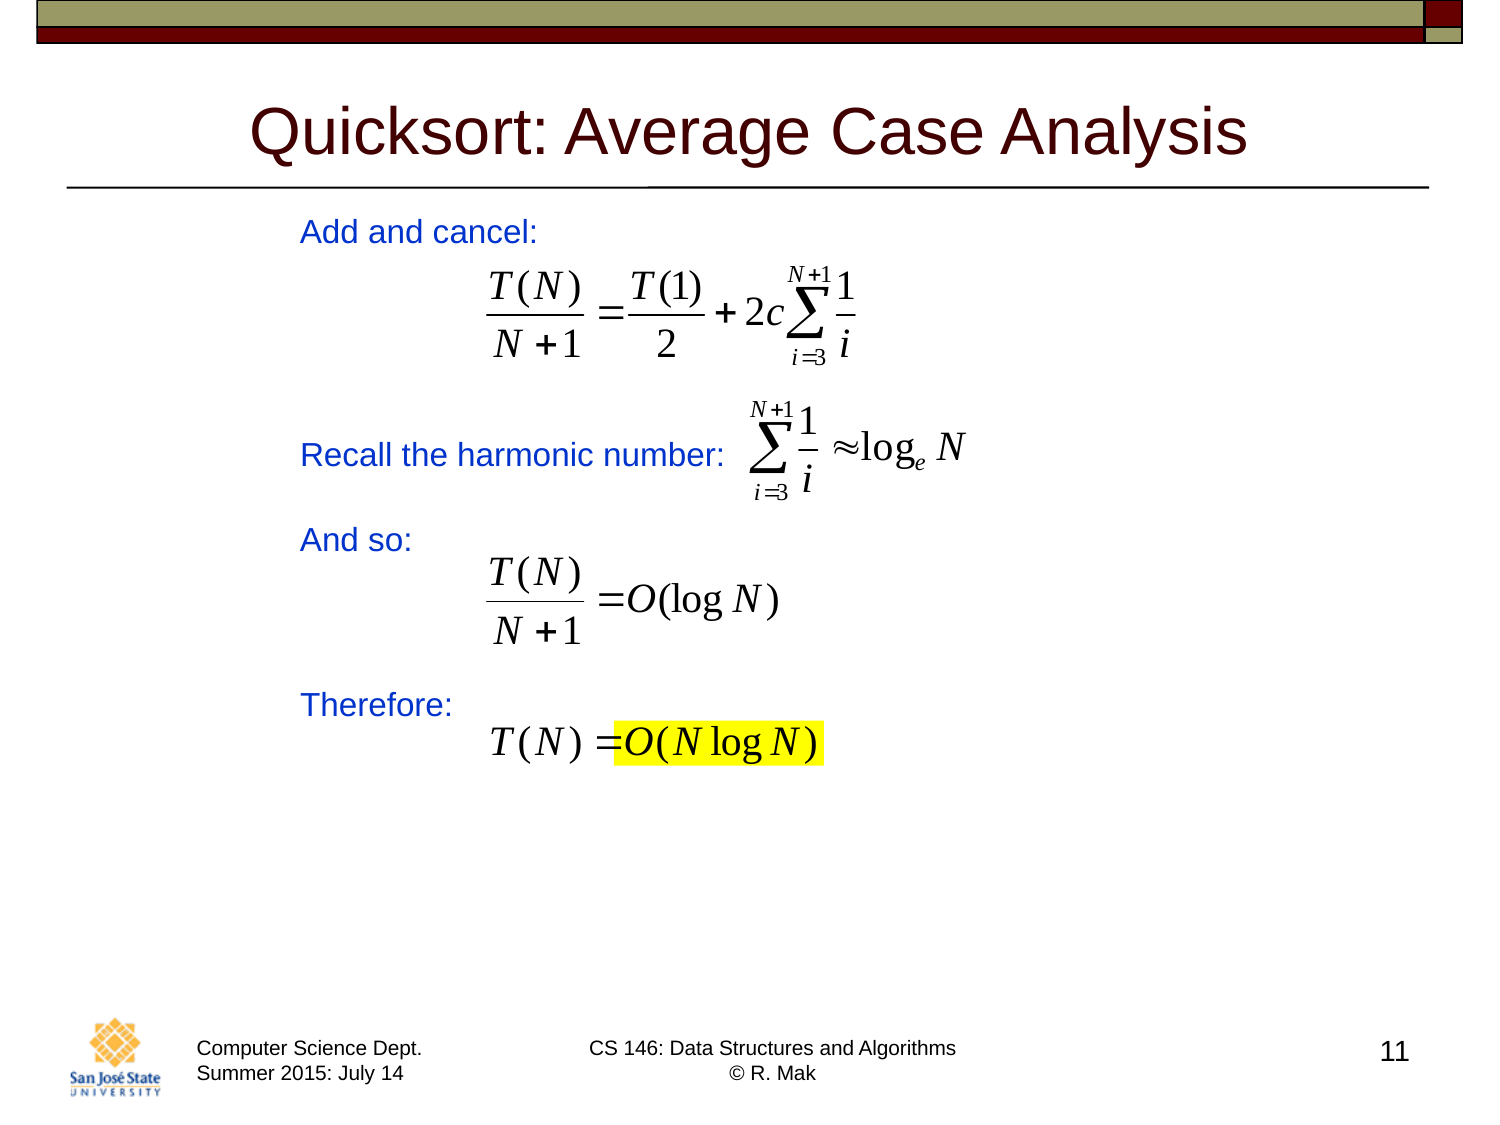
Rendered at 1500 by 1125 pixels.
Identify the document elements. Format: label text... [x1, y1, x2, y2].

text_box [479, 545, 786, 654]
title Quicksort: Average Case Analysis [75, 67, 1425, 175]
text_box Therefore: [285, 675, 469, 731]
text_box Recall the harmonic number: [285, 425, 737, 481]
slide_number 11 [1112, 1025, 1425, 1100]
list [479, 255, 863, 375]
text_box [742, 390, 976, 510]
text_box Add and cancel: [285, 202, 554, 258]
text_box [484, 716, 826, 773]
text_box And so: [285, 510, 428, 566]
picture [60, 1012, 166, 1112]
